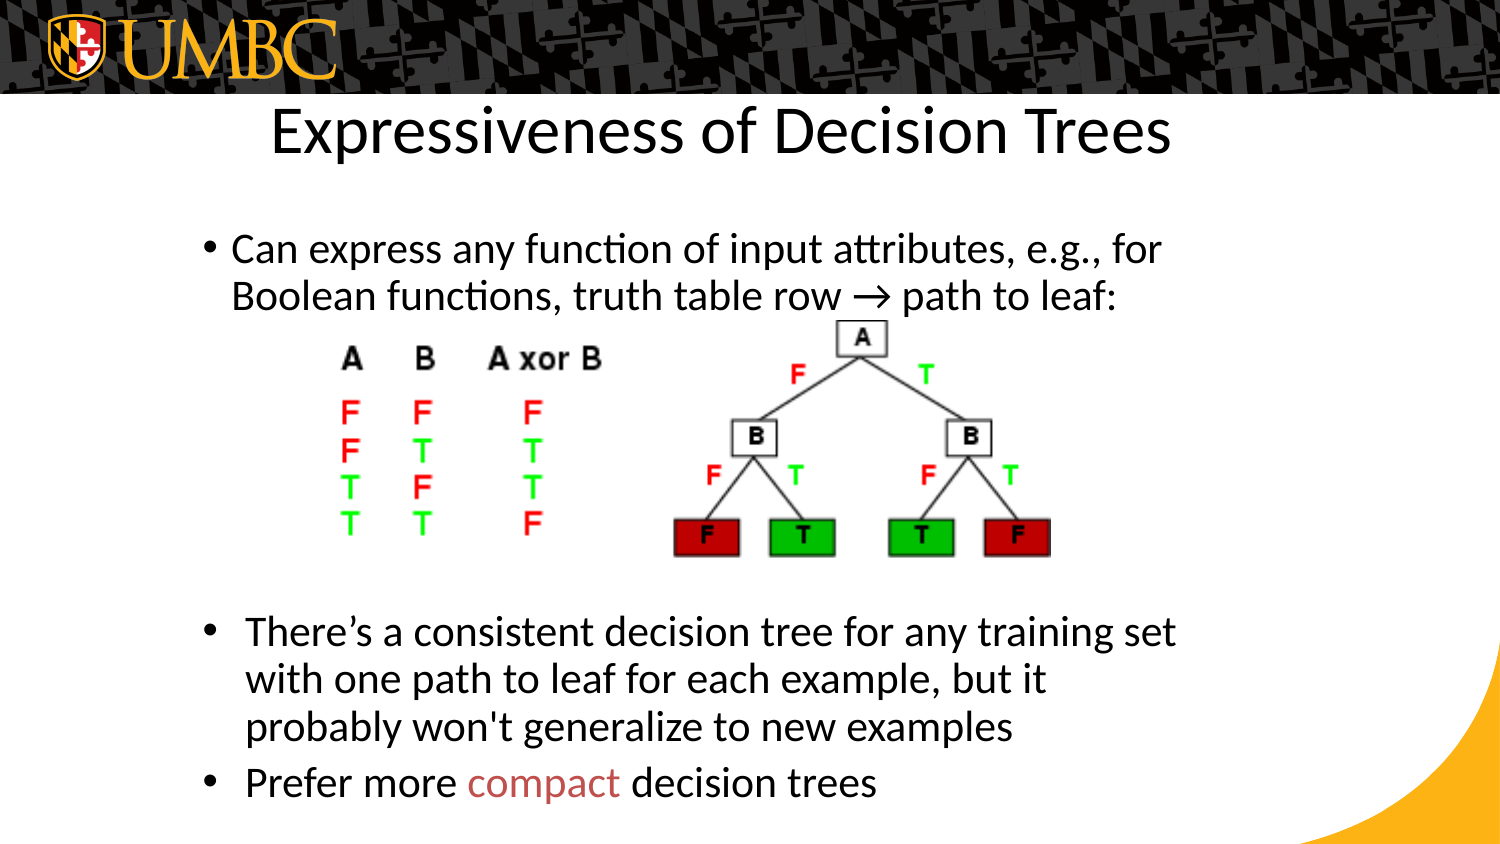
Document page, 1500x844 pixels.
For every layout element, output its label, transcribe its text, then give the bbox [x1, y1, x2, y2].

picture [1299, 639, 1500, 844]
title Expressiveness of Decision Trees [244, 69, 1201, 182]
picture [0, 0, 1500, 94]
list Can express any function of input attributes, e.g., for Boolean functions, truth table row → path to leaf: There’s a consistent decision tree for any training set with one path to leaf for each example, but it probably won't generalize to new examples Prefer more compact decision trees [187, 218, 1201, 816]
picture [337, 320, 1051, 560]
